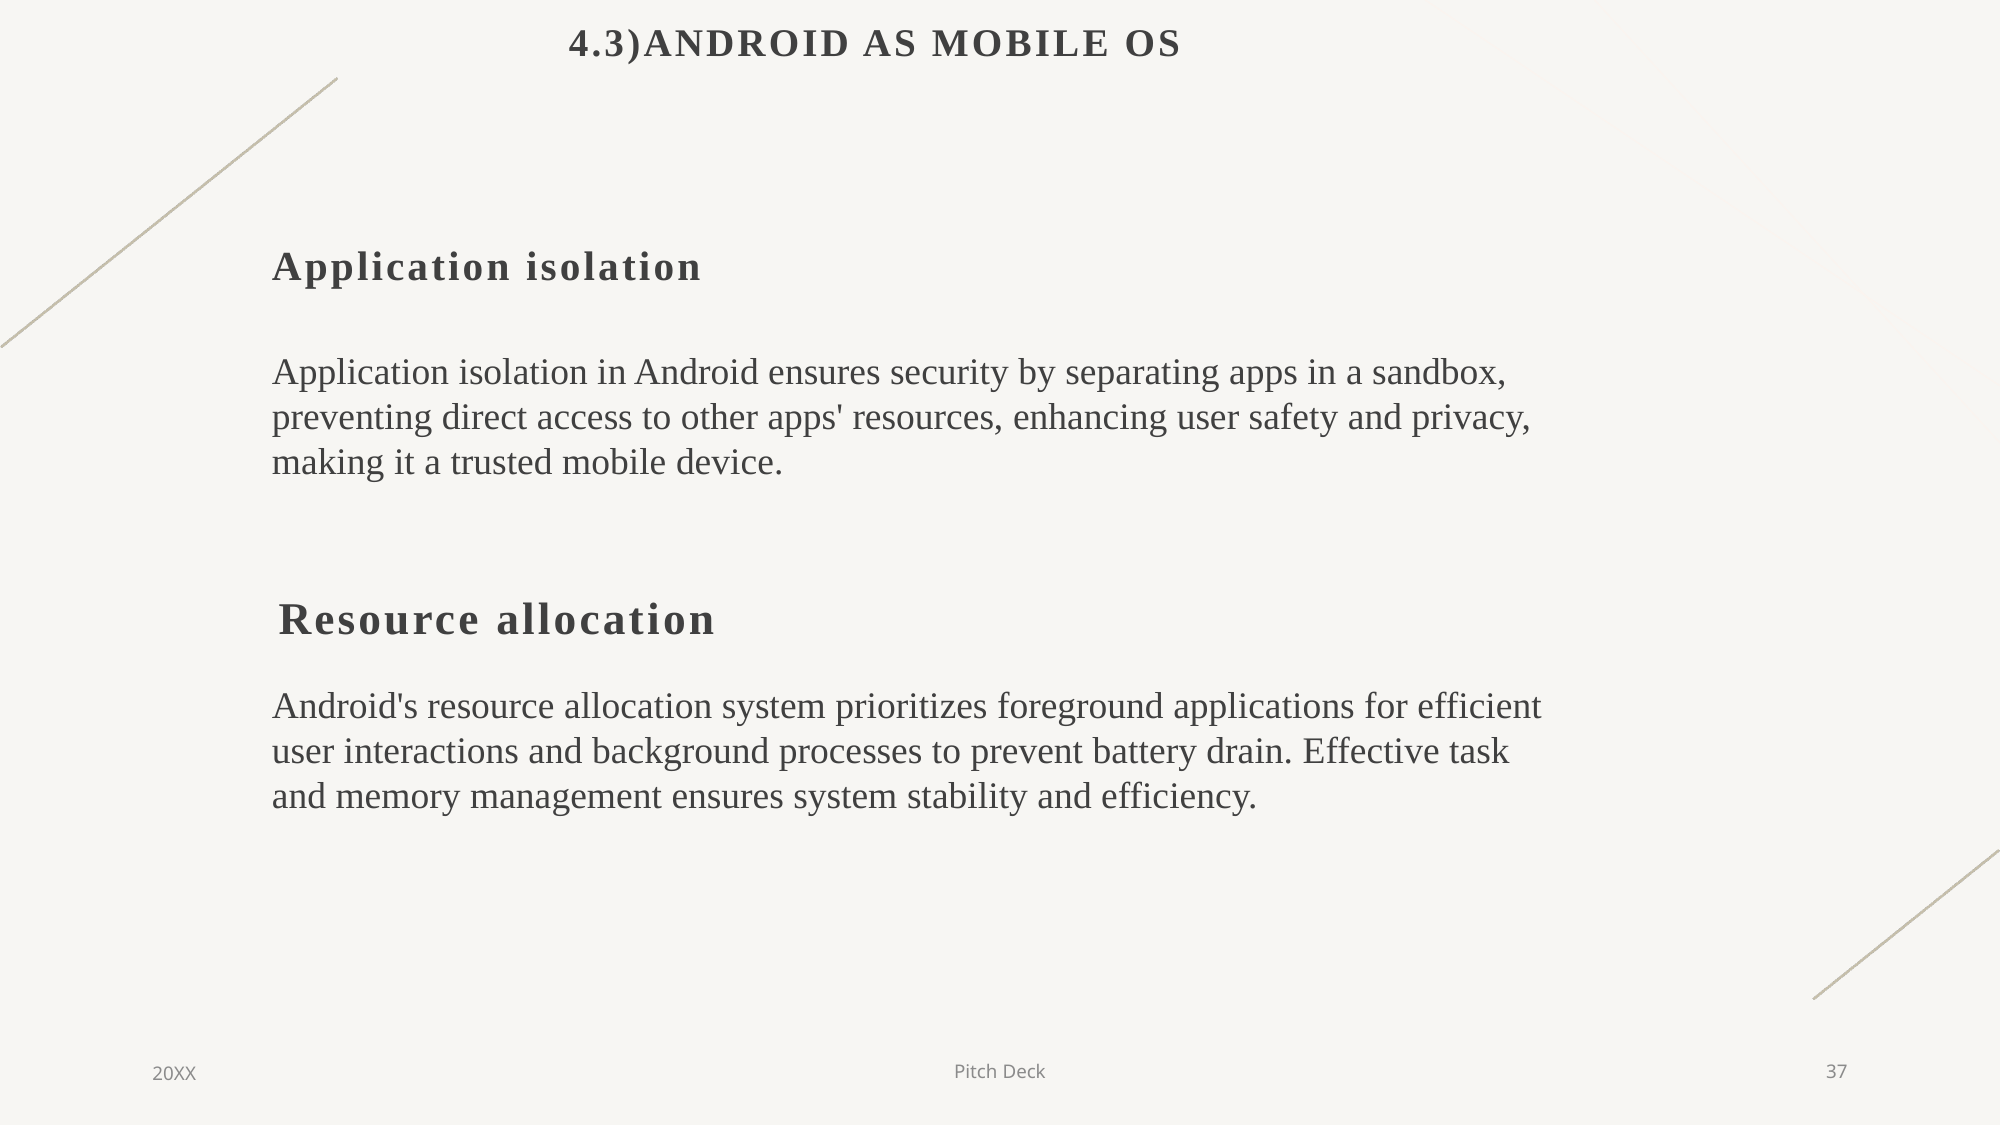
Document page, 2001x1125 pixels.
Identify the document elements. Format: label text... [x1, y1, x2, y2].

list Application isolation in Android ensures security by separating apps in a sandbox, preventing direct access to other apps' resources, enhancing user safety and privacy, making it a trusted mobile device. [256, 339, 1639, 514]
picture [0, 77, 338, 348]
picture [1812, 849, 2000, 1000]
list Application isolation [256, 237, 919, 298]
list Resource allocation [263, 551, 1050, 652]
slide_number 20XX [137, 1042, 588, 1103]
footer Pitch Deck [662, 1042, 1338, 1103]
list Android's resource allocation system prioritizes foreground applications for efficient user interactions and background processes to prevent battery drain. Effective task and memory management ensures system stability and efficiency. [256, 674, 1568, 848]
slide_number 37 [1412, 1042, 1863, 1103]
title 4.3)Android as mobile OS [185, 14, 1568, 115]
